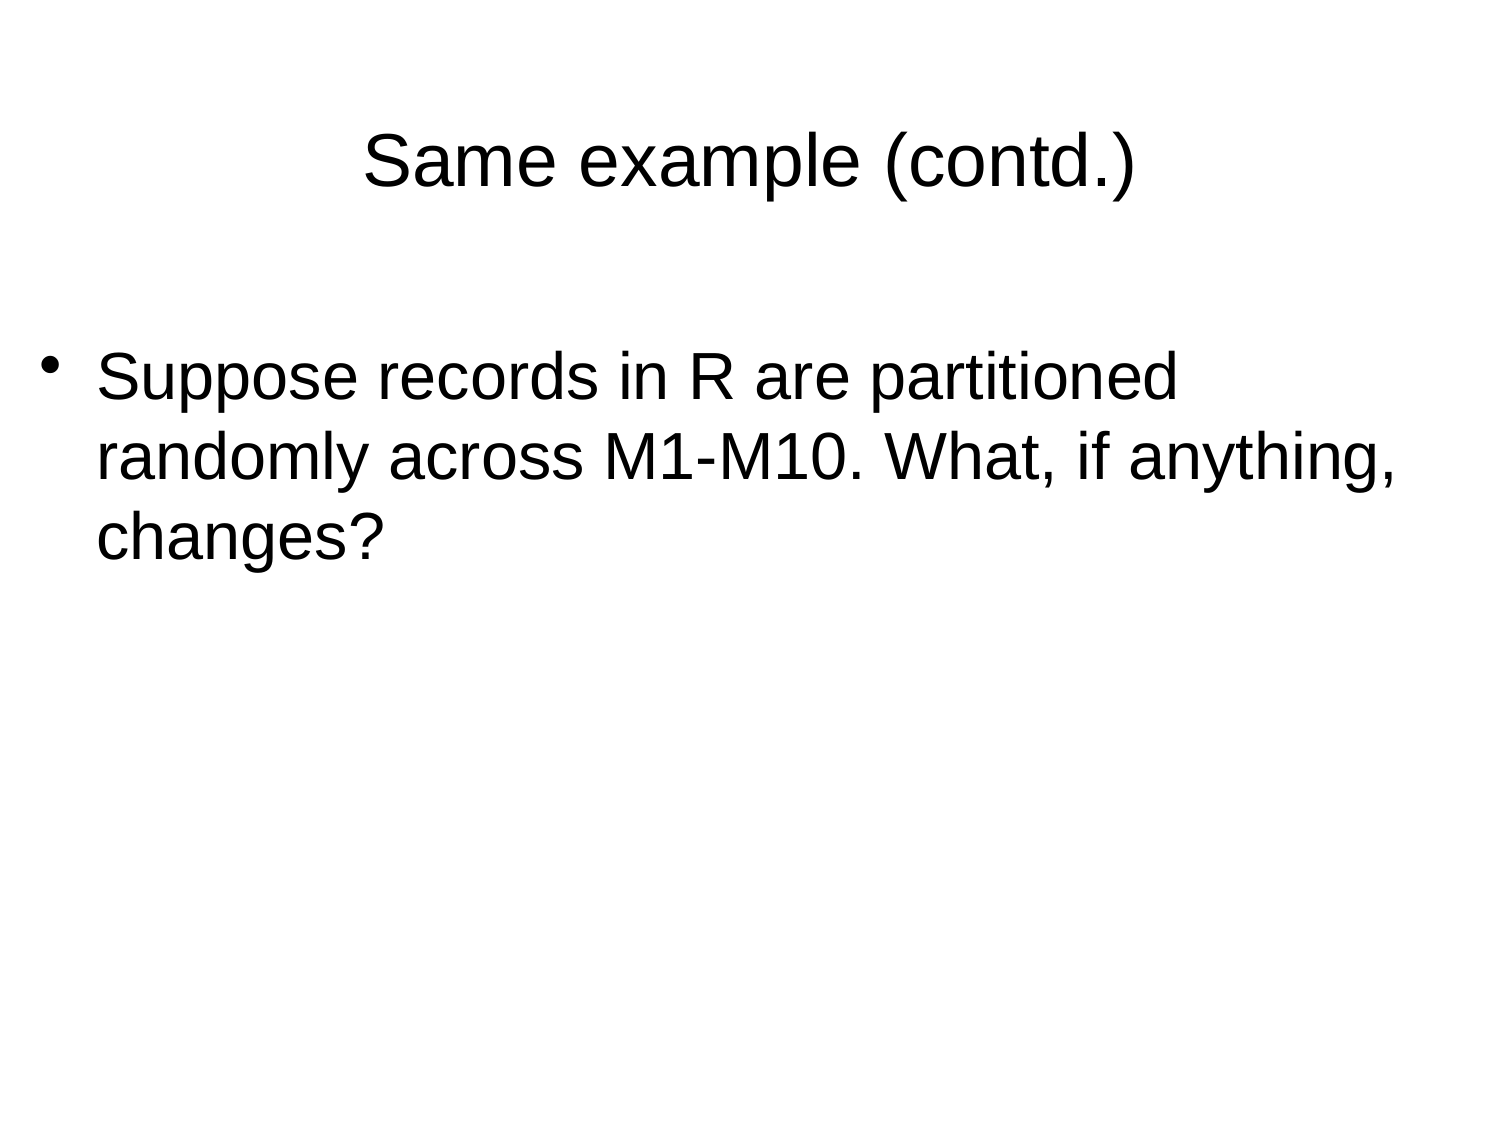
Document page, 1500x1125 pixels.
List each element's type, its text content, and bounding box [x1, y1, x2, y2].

title Same example (contd.) [75, 24, 1425, 288]
list Suppose records in R are partitioned randomly across M1-M10. What, if anything, changes? [24, 324, 1438, 1063]
